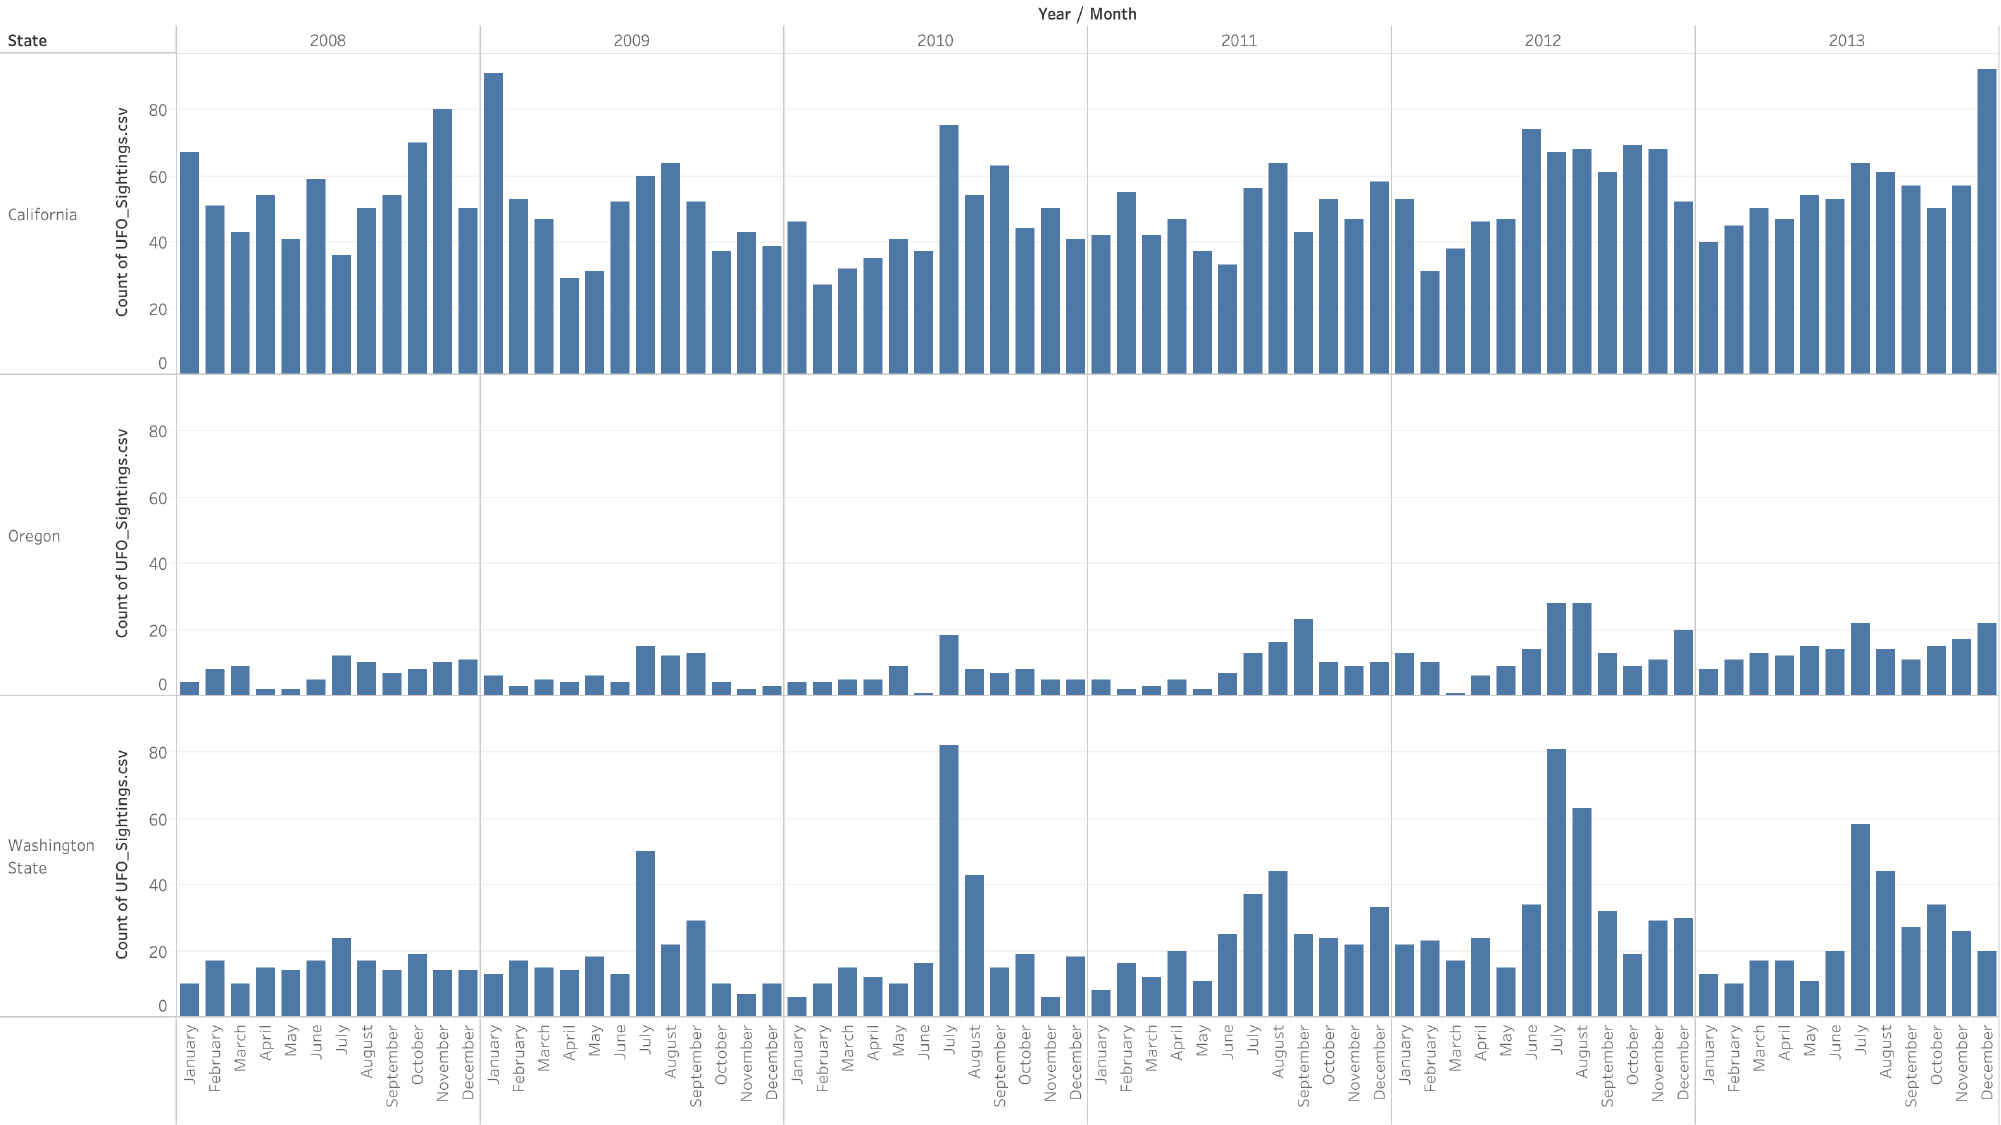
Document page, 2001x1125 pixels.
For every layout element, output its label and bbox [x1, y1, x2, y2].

list [0, 0, 2000, 1125]
